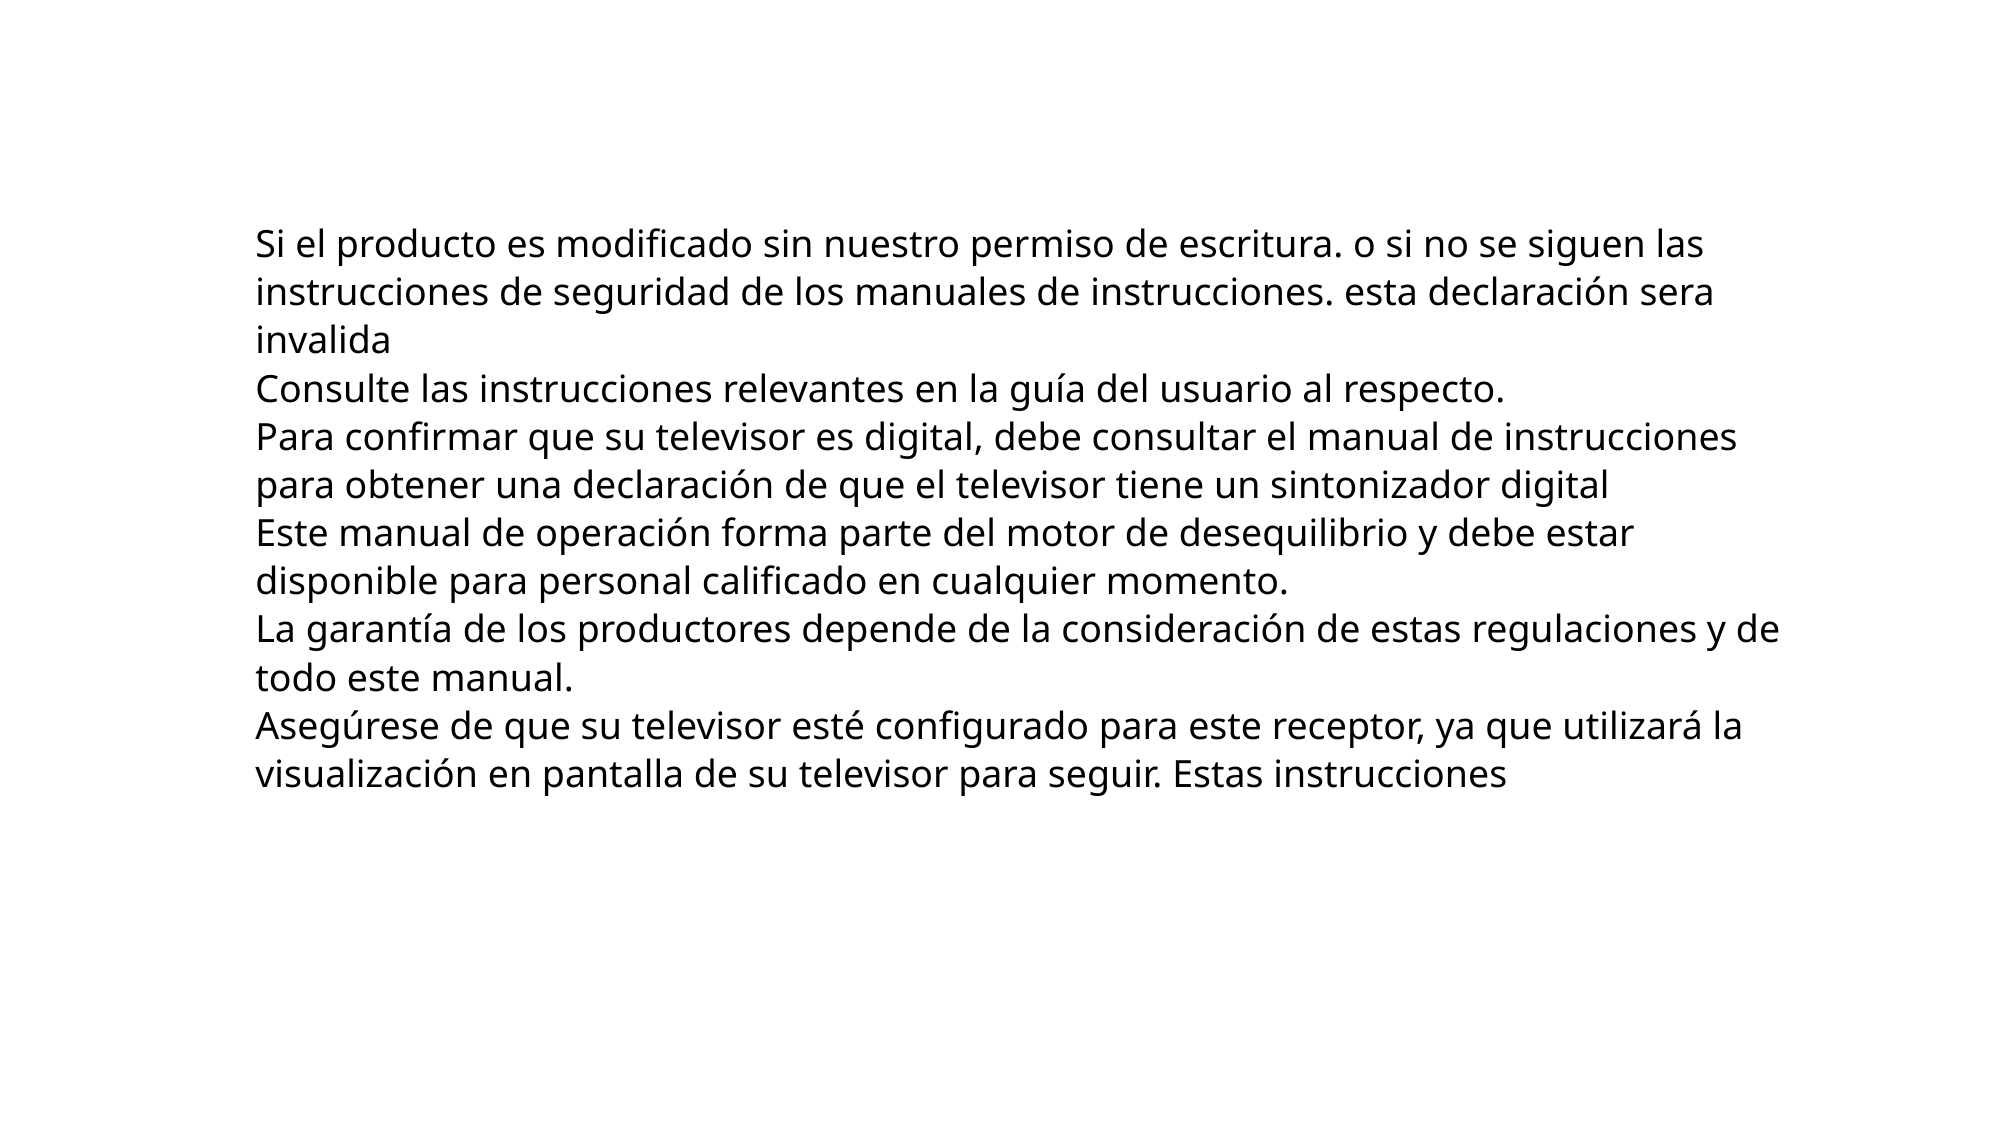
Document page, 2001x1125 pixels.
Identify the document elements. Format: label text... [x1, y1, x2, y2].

text_box Si el producto es modificado sin nuestro permiso de escritura. o si no se siguen las instrucciones de seguridad de los manuales de instrucciones. esta declaración sera invalida Consulte las instrucciones relevantes en la guía del usuario al respecto. Para confirmar que su televisor es digital, debe consultar el manual de instrucciones para obtener una declaración de que el televisor tiene un sintonizador digital Este manual de operación forma parte del motor de desequilibrio y debe estar disponible para personal calificado en cualquier momento. La garantía de los productores depende de la consideración de estas regulaciones y de todo este manual. Asegúrese de que su televisor esté configurado para este receptor, ya que utilizará la visualización en pantalla de su televisor para seguir. Estas instrucciones [165, 209, 1838, 803]
